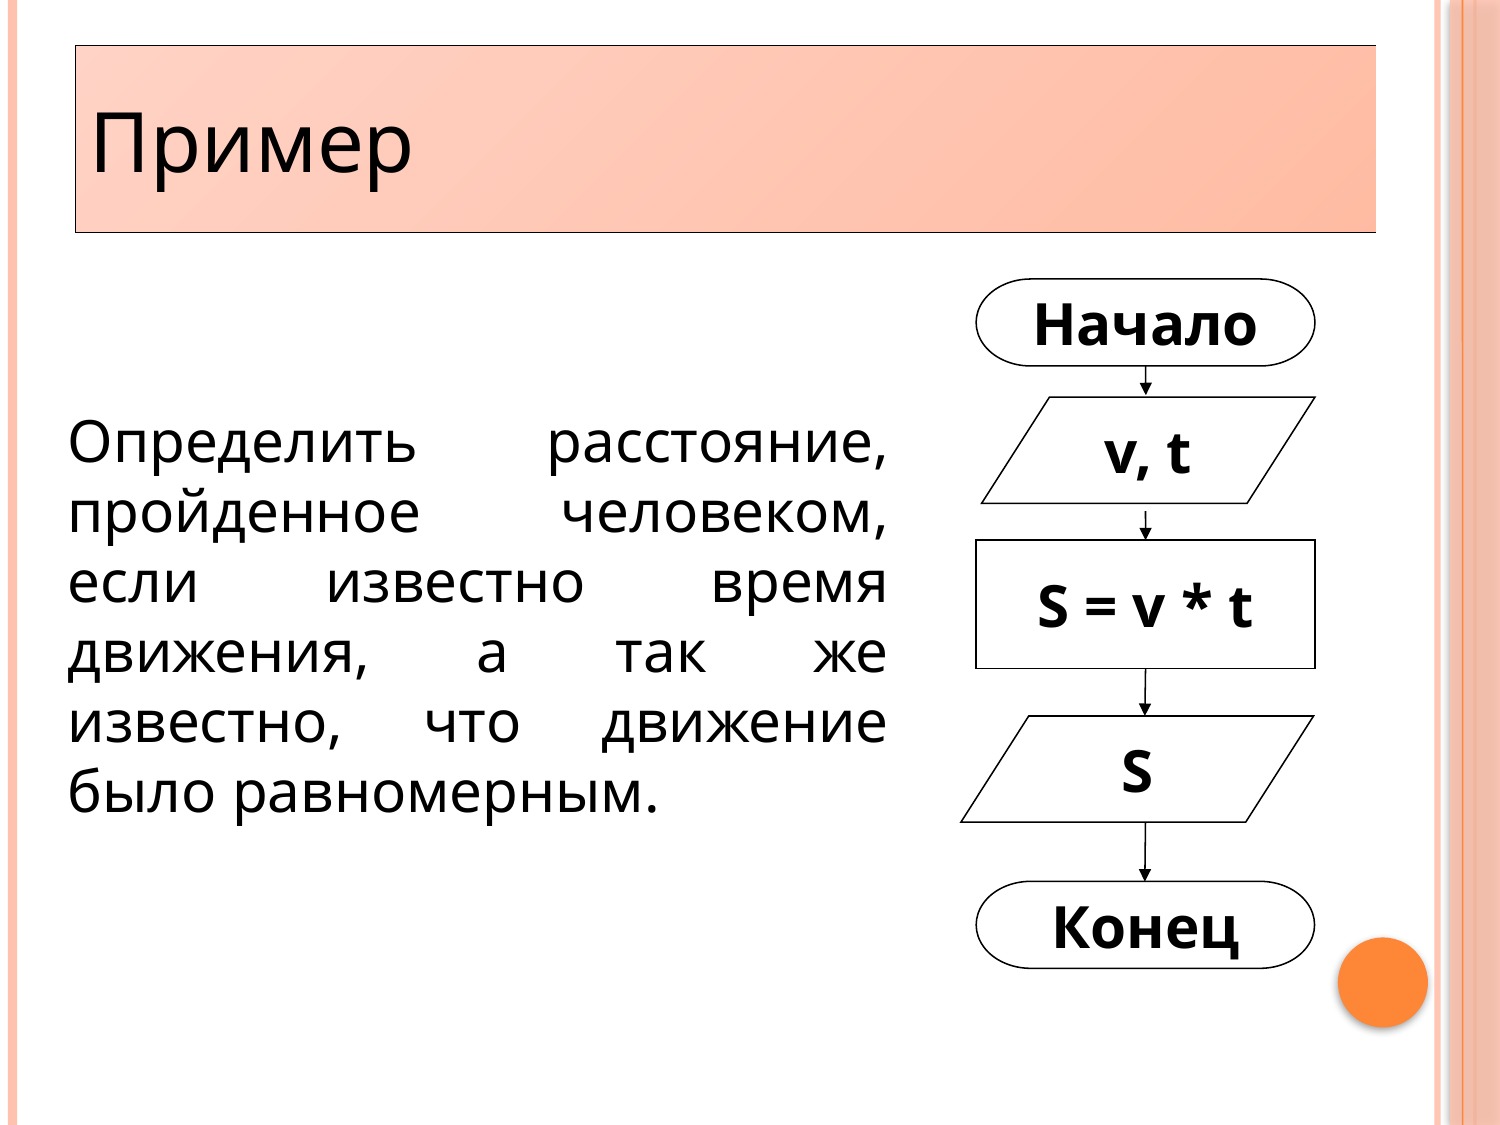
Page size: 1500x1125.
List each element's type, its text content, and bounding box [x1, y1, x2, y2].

text_box Пример [75, 45, 1376, 233]
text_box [960, 278, 1316, 969]
text_box Определить расстояние, пройденное человеком, если известно время движения, а так же известно, что движение было равномерным. [53, 397, 904, 832]
